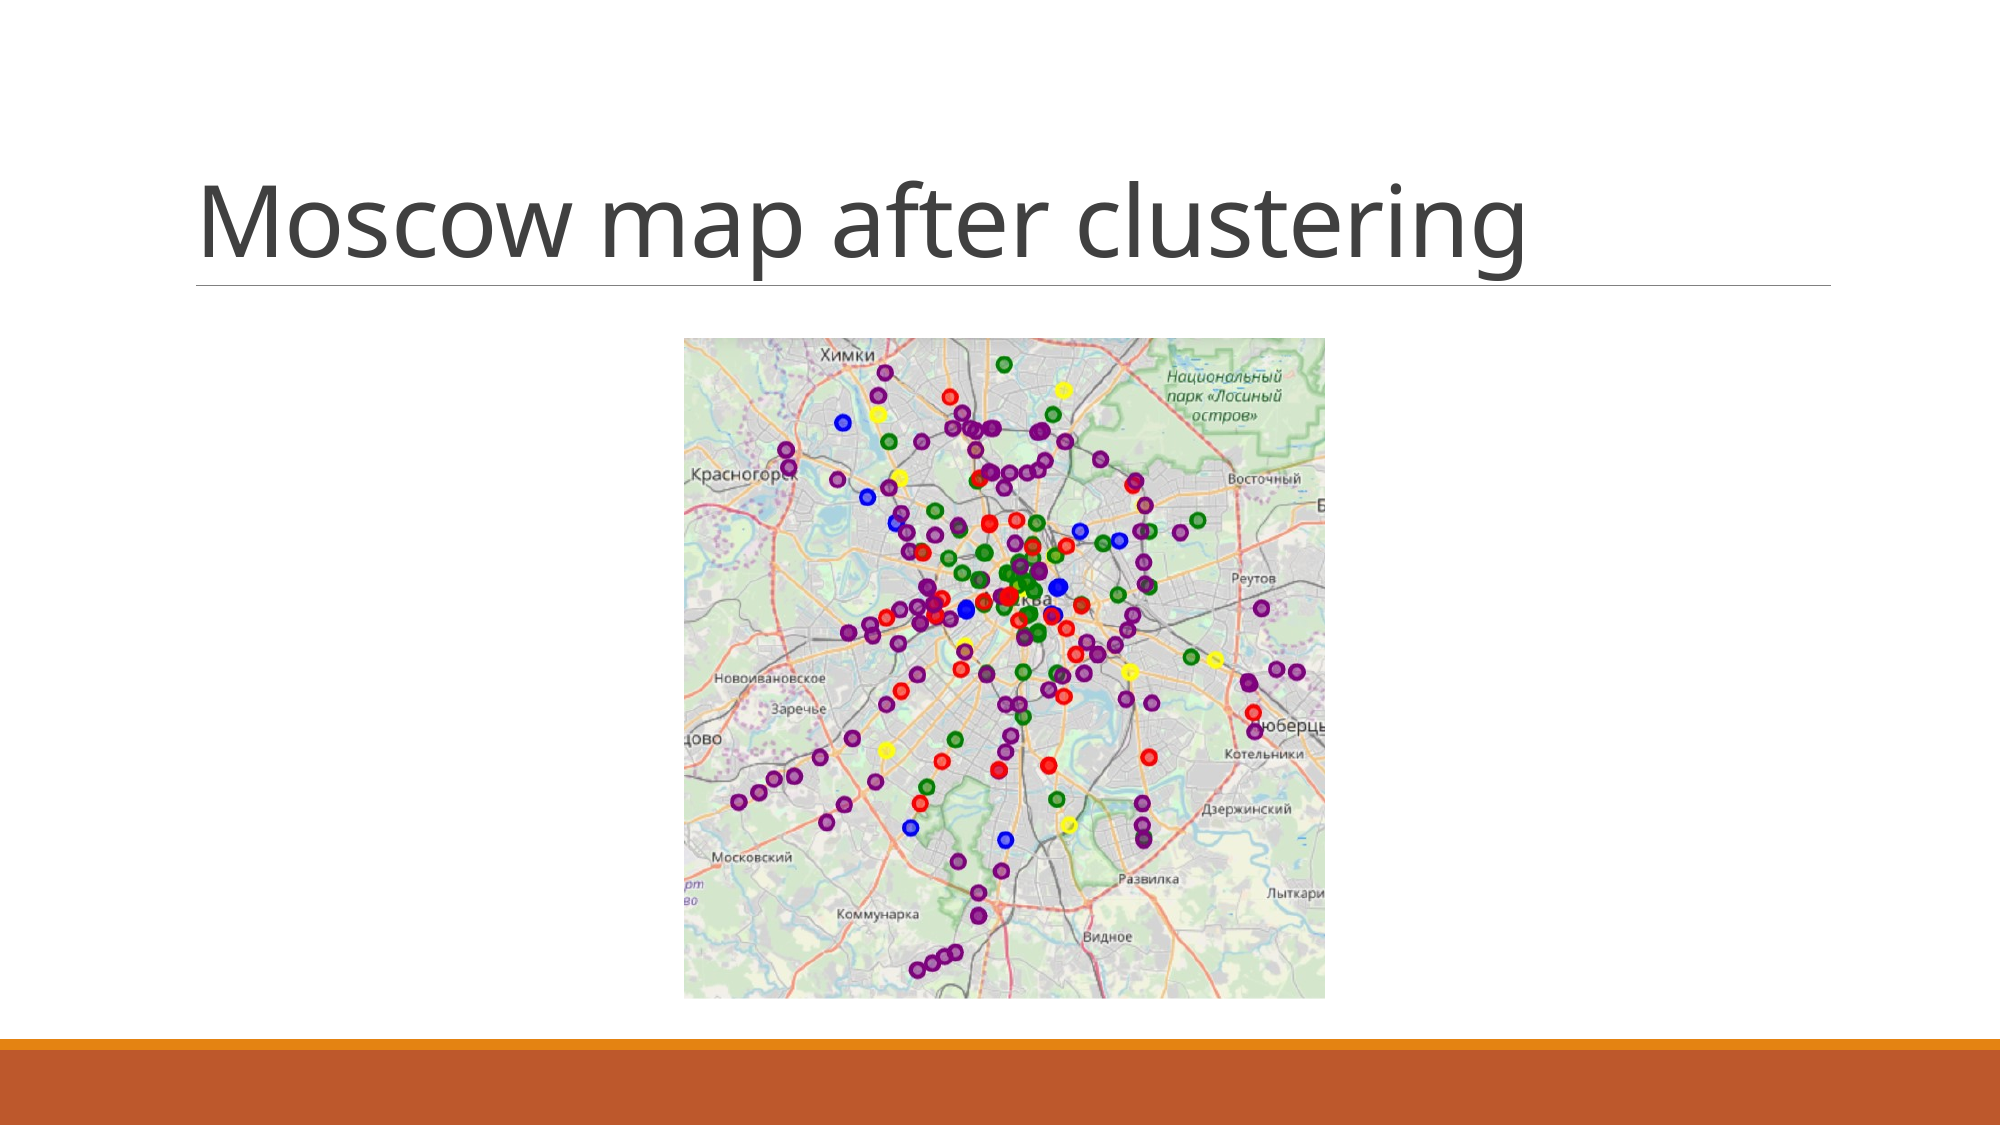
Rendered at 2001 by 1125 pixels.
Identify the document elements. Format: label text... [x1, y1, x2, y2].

title Moscow map after clustering [180, 47, 1830, 285]
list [684, 337, 1326, 999]
